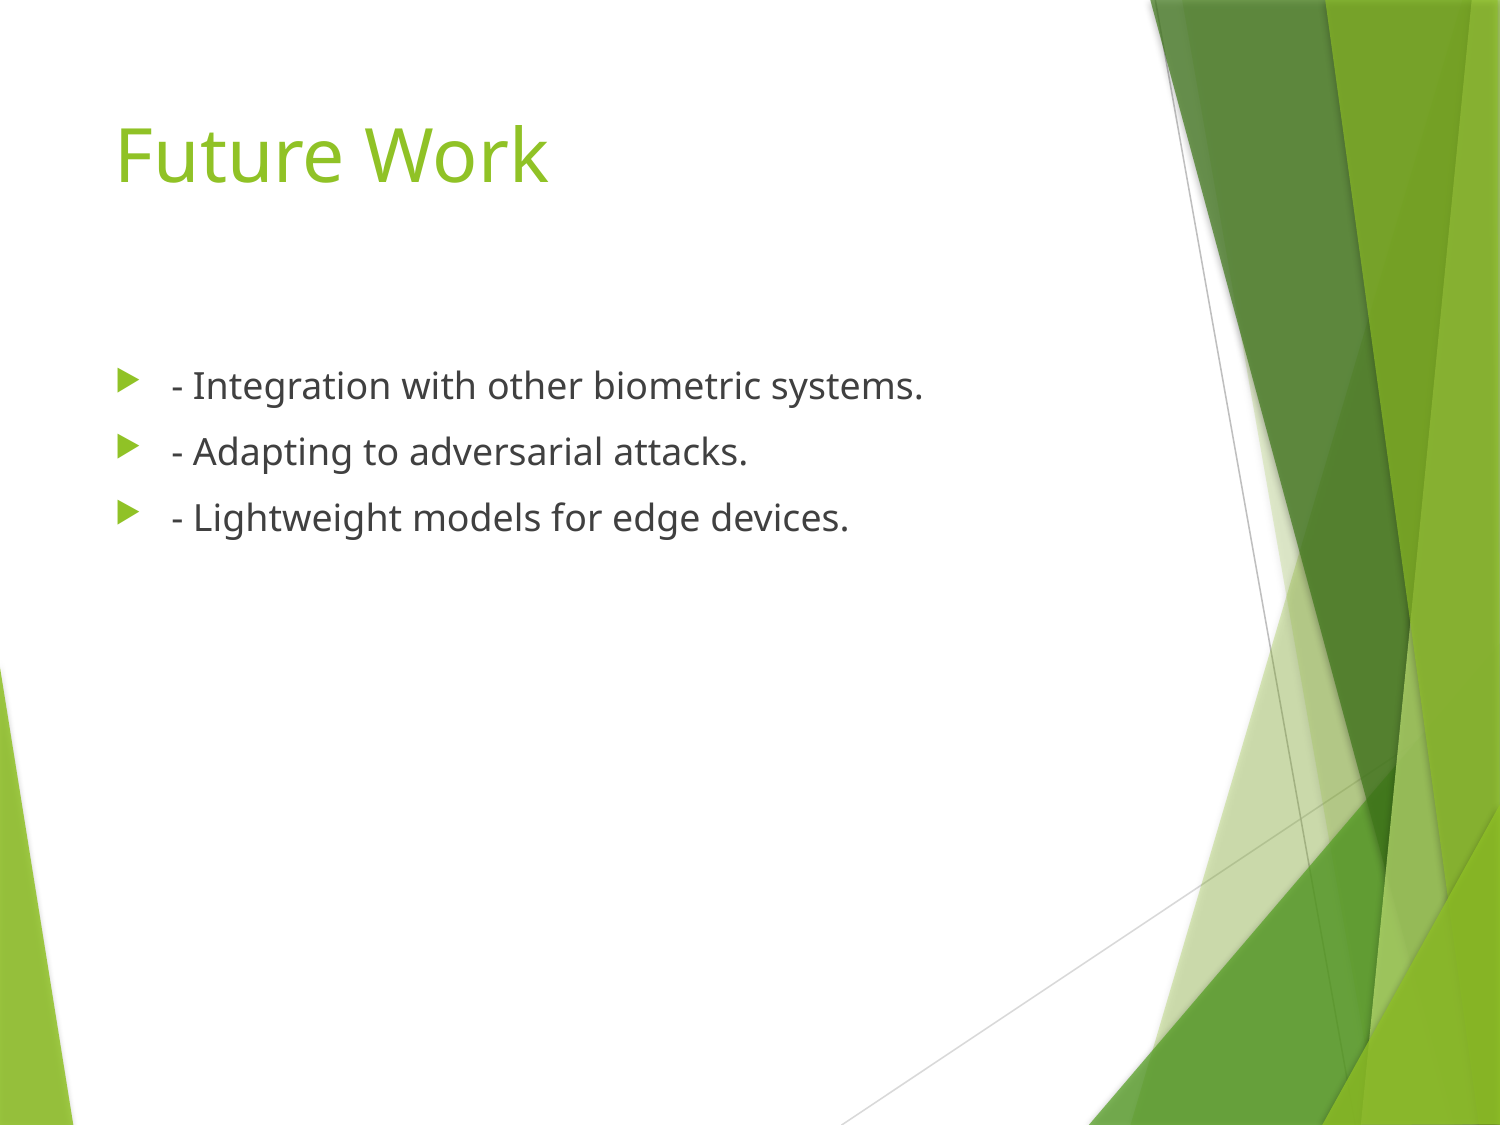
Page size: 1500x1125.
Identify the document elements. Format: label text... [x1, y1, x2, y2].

title Future Work [99, 99, 1142, 317]
list - Integration with other biometric systems. - Adapting to adversarial attacks. - Lightweight models for edge devices. [99, 354, 1142, 992]
